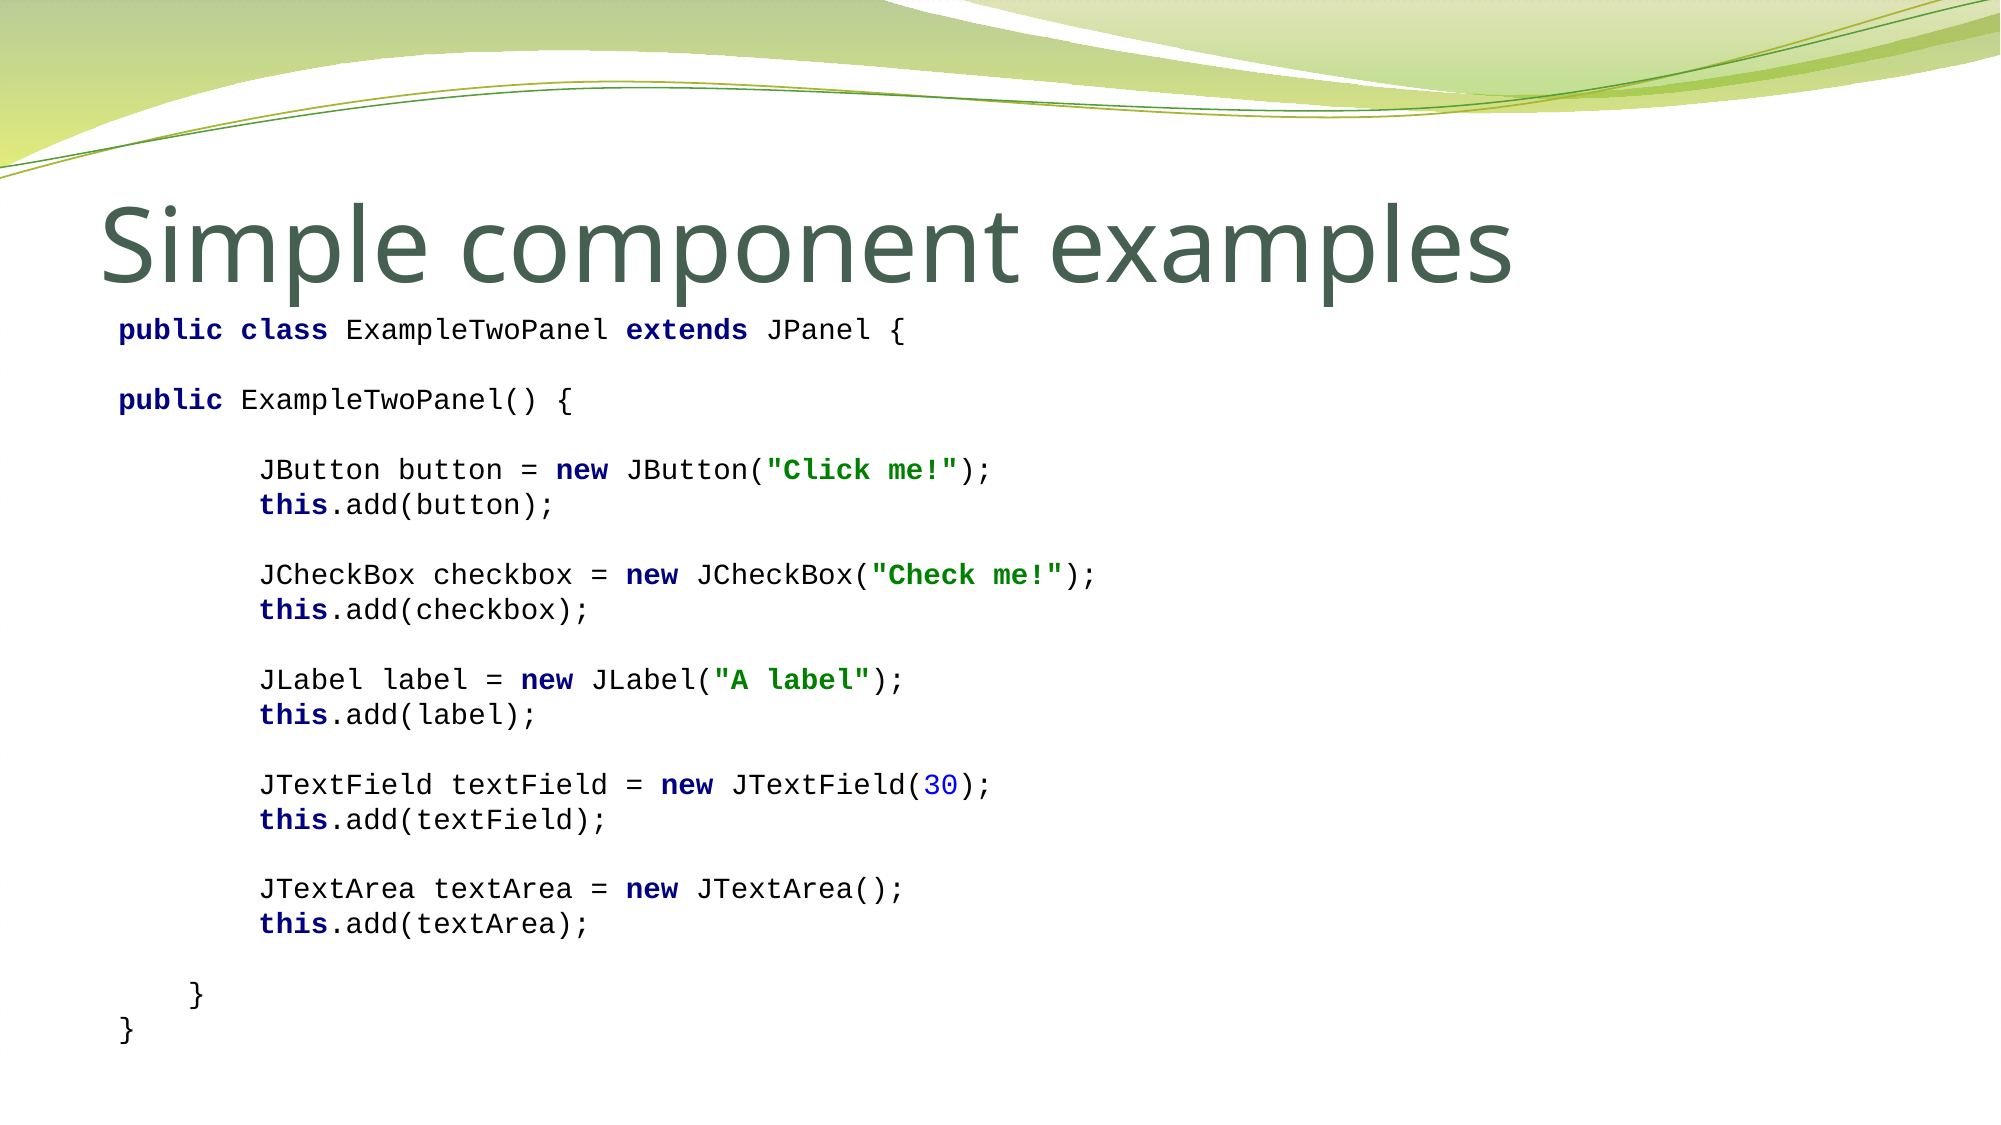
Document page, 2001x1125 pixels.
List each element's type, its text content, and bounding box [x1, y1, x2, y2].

title Simple component examples [99, 115, 1917, 303]
text_box public class ExampleTwoPanel extends JPanel { public ExampleTwoPanel() { JButton button = new JButton("Click me!"); this.add(button); JCheckBox checkbox = new JCheckBox("Check me!"); this.add(checkbox); JLabel label = new JLabel("A label"); this.add(label); JTextField textField = new JTextField(30); this.add(textField); JTextArea textArea = new JTextArea(); this.add(textArea); } } [103, 302, 1114, 1053]
